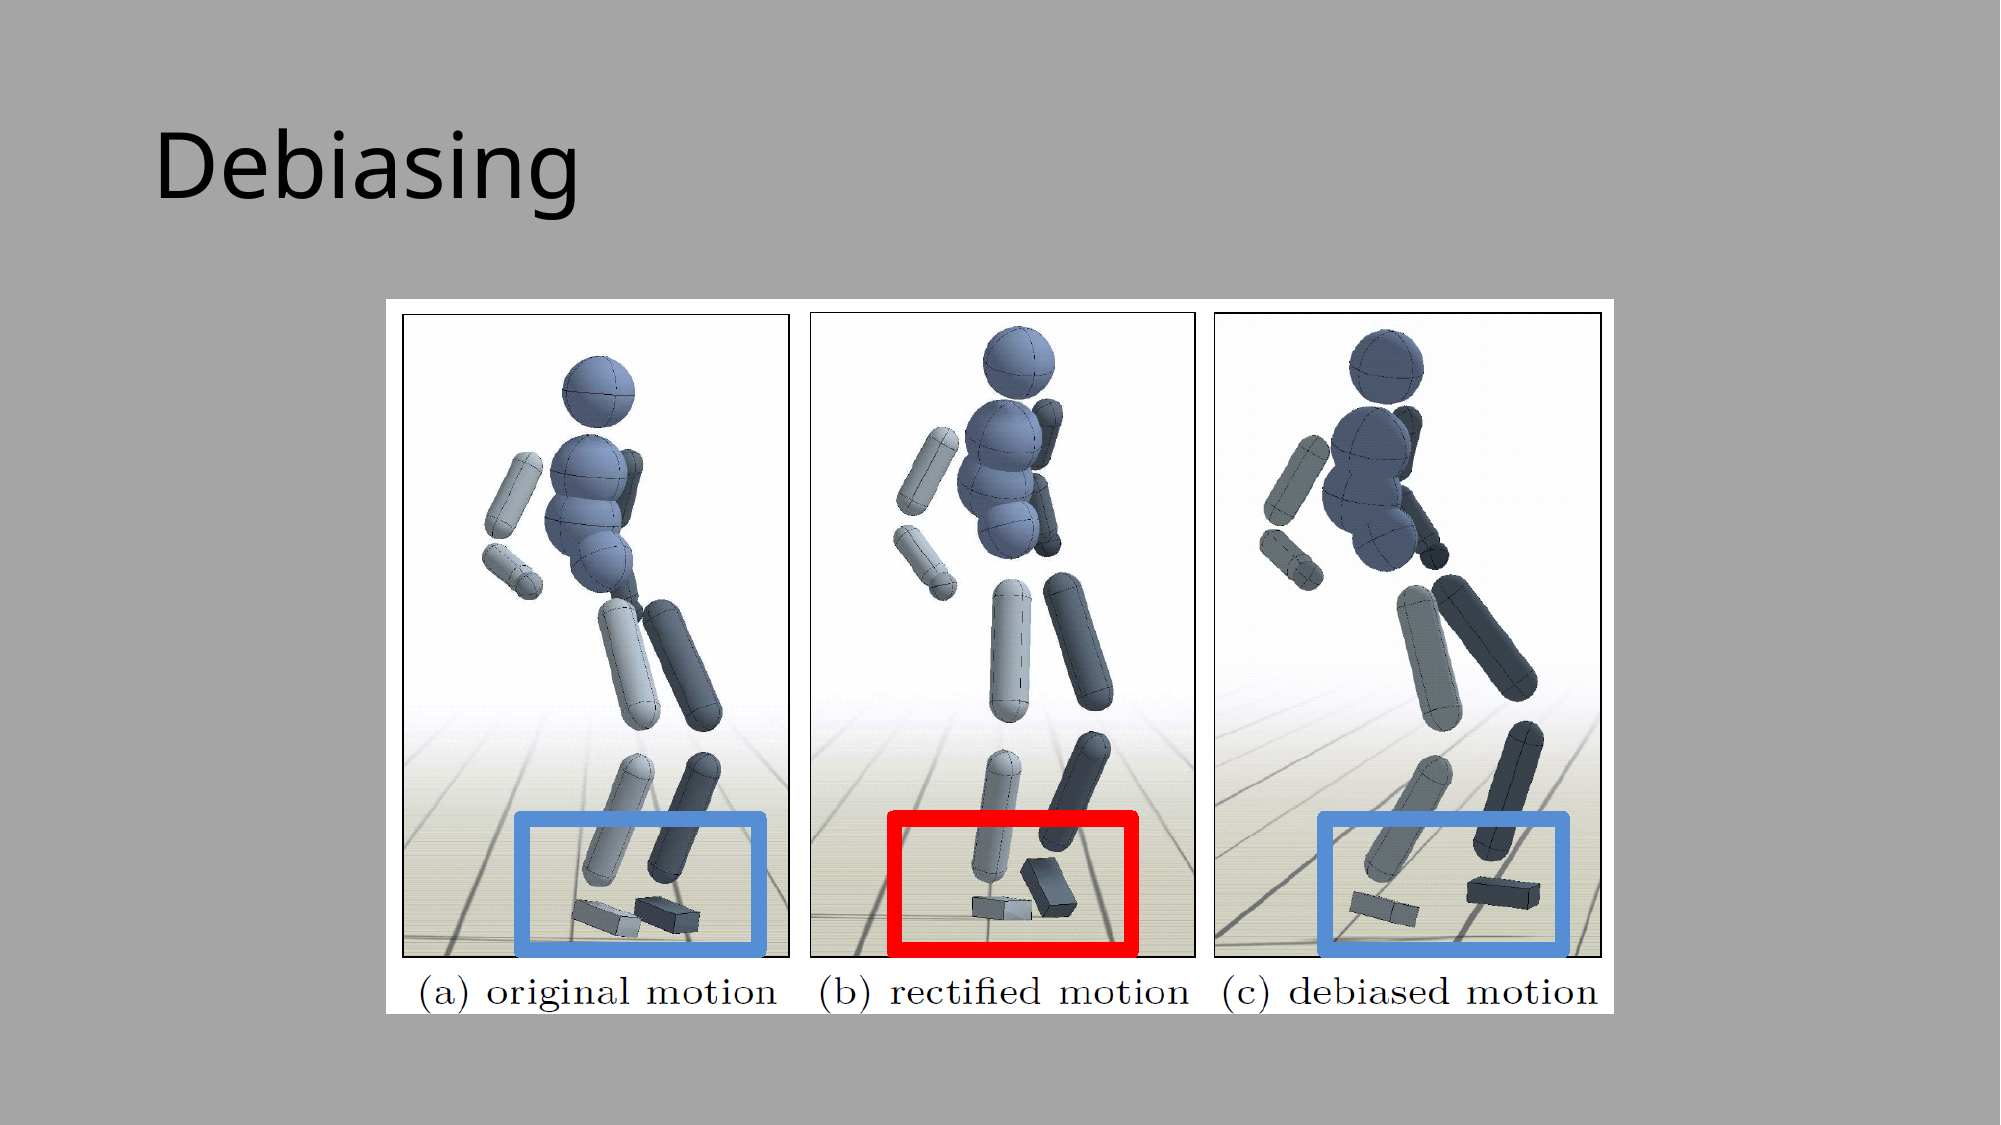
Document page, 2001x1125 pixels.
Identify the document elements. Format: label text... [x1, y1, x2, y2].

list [386, 299, 1614, 1014]
title Debiasing [137, 59, 1863, 278]
